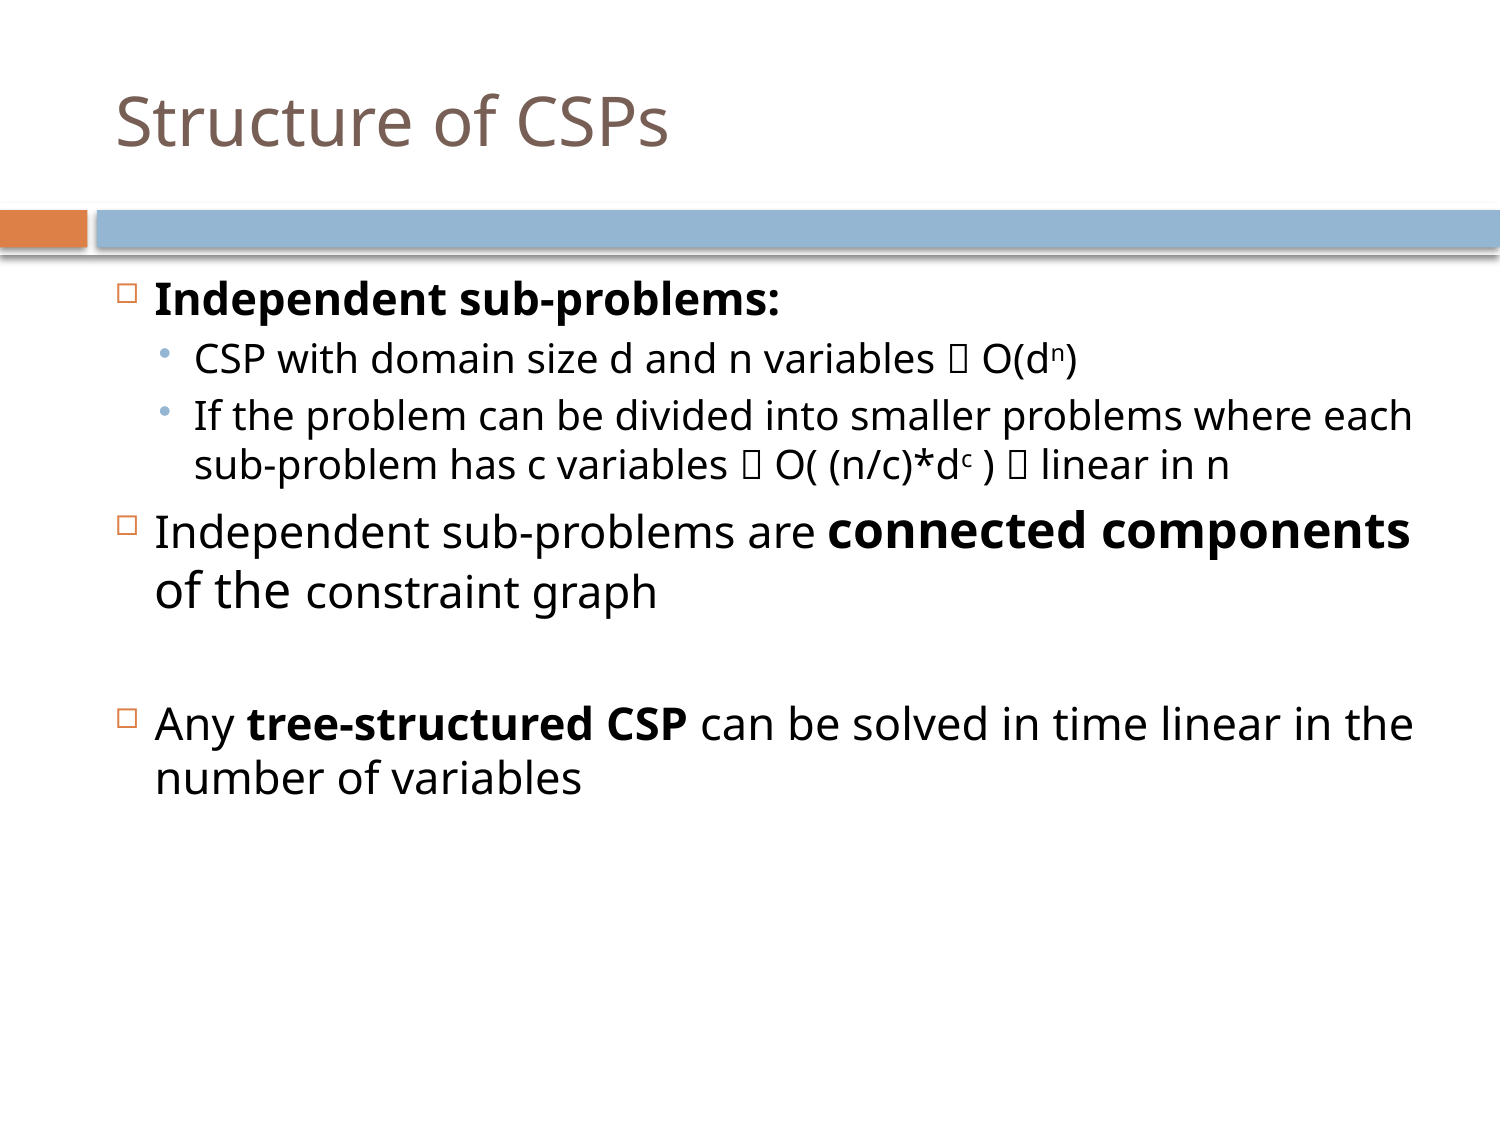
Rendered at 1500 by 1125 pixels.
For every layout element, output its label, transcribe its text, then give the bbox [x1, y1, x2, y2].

title Structure of CSPs [100, 37, 1438, 200]
list Independent sub-problems: CSP with domain size d and n variables  O(dn) If the problem can be divided into smaller problems where each sub-problem has c variables  O( (n/c)*dc )  linear in n Independent sub-problems are connected components of the constraint graph Any tree-structured CSP can be solved in time linear in the number of variables [100, 262, 1438, 1000]
